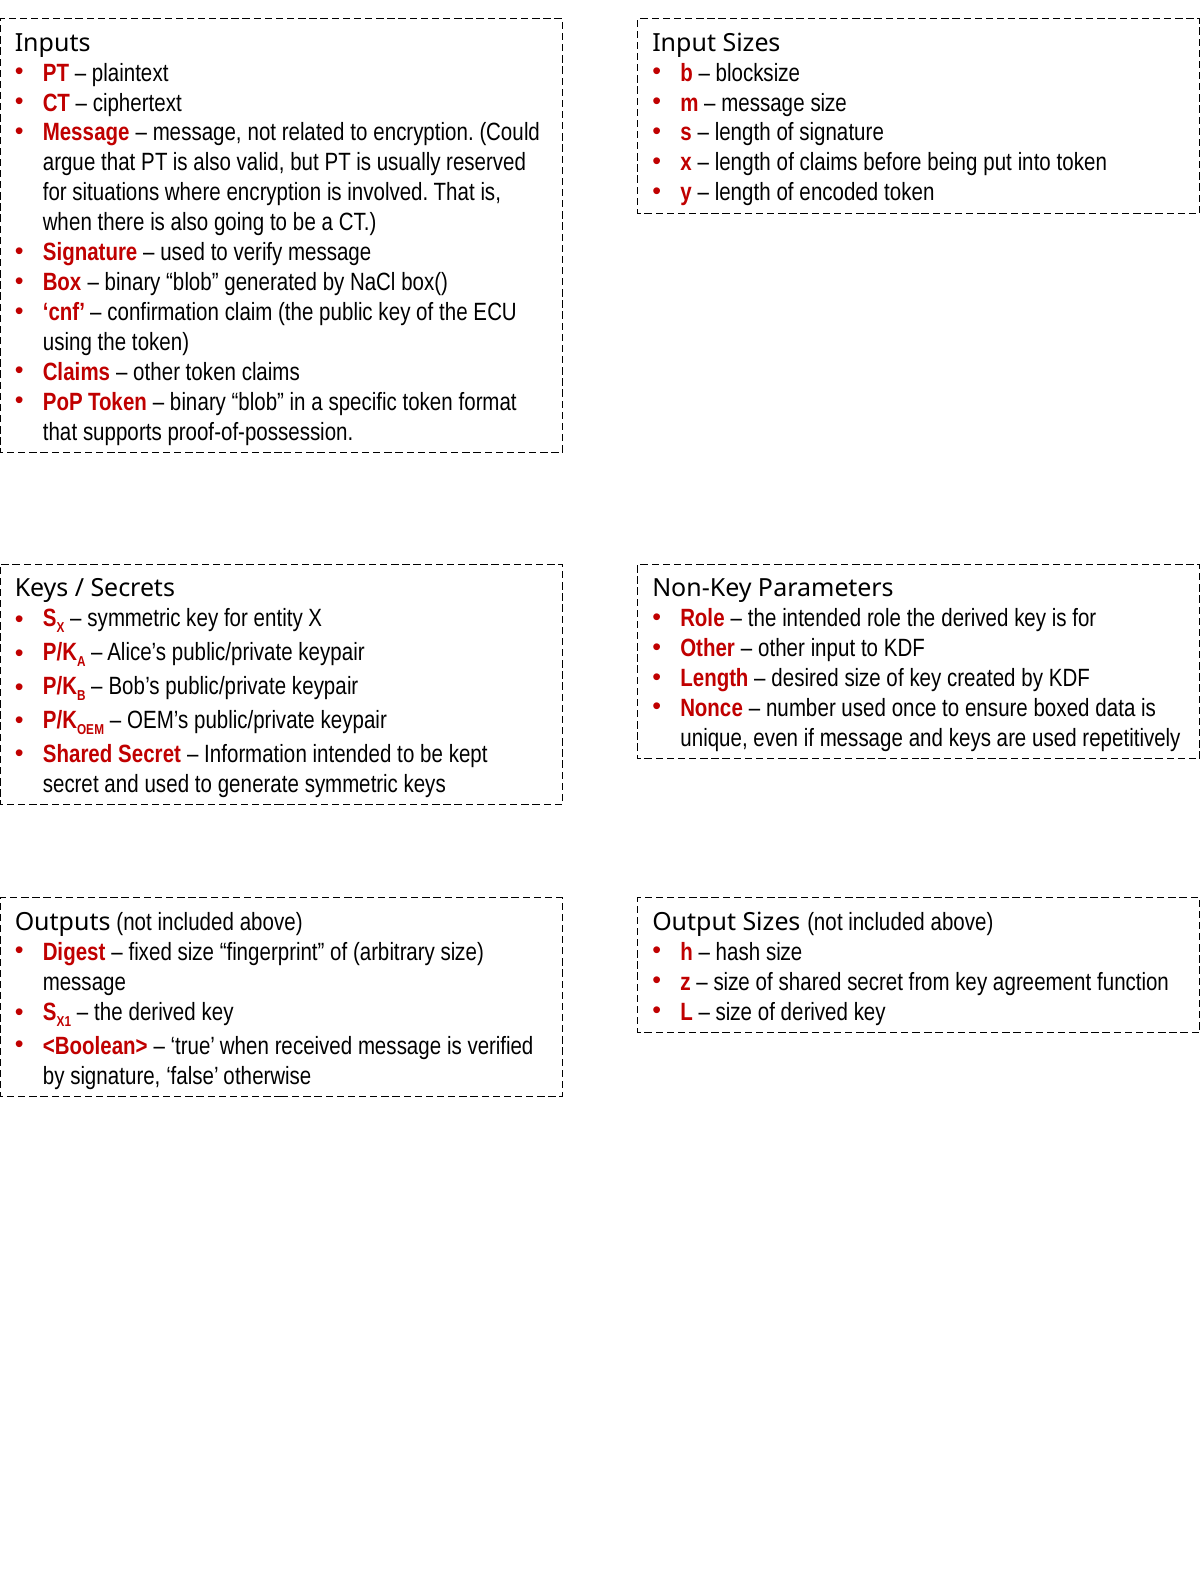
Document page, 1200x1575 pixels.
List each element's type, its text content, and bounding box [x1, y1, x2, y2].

text_box Keys / Secrets SX – symmetric key for entity X P/KA – Alice’s public/private keypair P/KB – Bob’s public/private keypair P/KOEM – OEM’s public/private keypair Shared Secret – Information intended to be kept secret and used to generate symmetric keys [0, 564, 563, 805]
text_box Outputs (not included above) Digest – fixed size “fingerprint” of (arbitrary size) message SX1 – the derived key <Boolean> – ‘true’ when received message is verified by signature, ‘false’ otherwise [0, 897, 563, 1097]
text_box Non-Key Parameters Role – the intended role the derived key is for Other – other input to KDF Length – desired size of key created by KDF Nonce – number used once to ensure boxed data is unique, even if message and keys are used repetitively [637, 564, 1200, 759]
text_box Input Sizes b – blocksize m – message size s – length of signature x – length of claims before being put into token y – length of encoded token [637, 18, 1200, 214]
text_box Inputs PT – plaintext CT – ciphertext Message – message, not related to encryption. (Could argue that PT is also valid, but PT is usually reserved for situations where encryption is involved. That is, when there is also going to be a CT.) Signature – used to verify message Box – binary “blob” generated by NaCl box() ‘cnf’ – confirmation claim (the public key of the ECU using the token) Claims – other token claims PoP Token – binary “blob” in a specific token format that supports proof-of-possession. [0, 18, 563, 453]
text_box Output Sizes (not included above) h – hash size z – size of shared secret from key agreement function L – size of derived key [637, 897, 1200, 1033]
